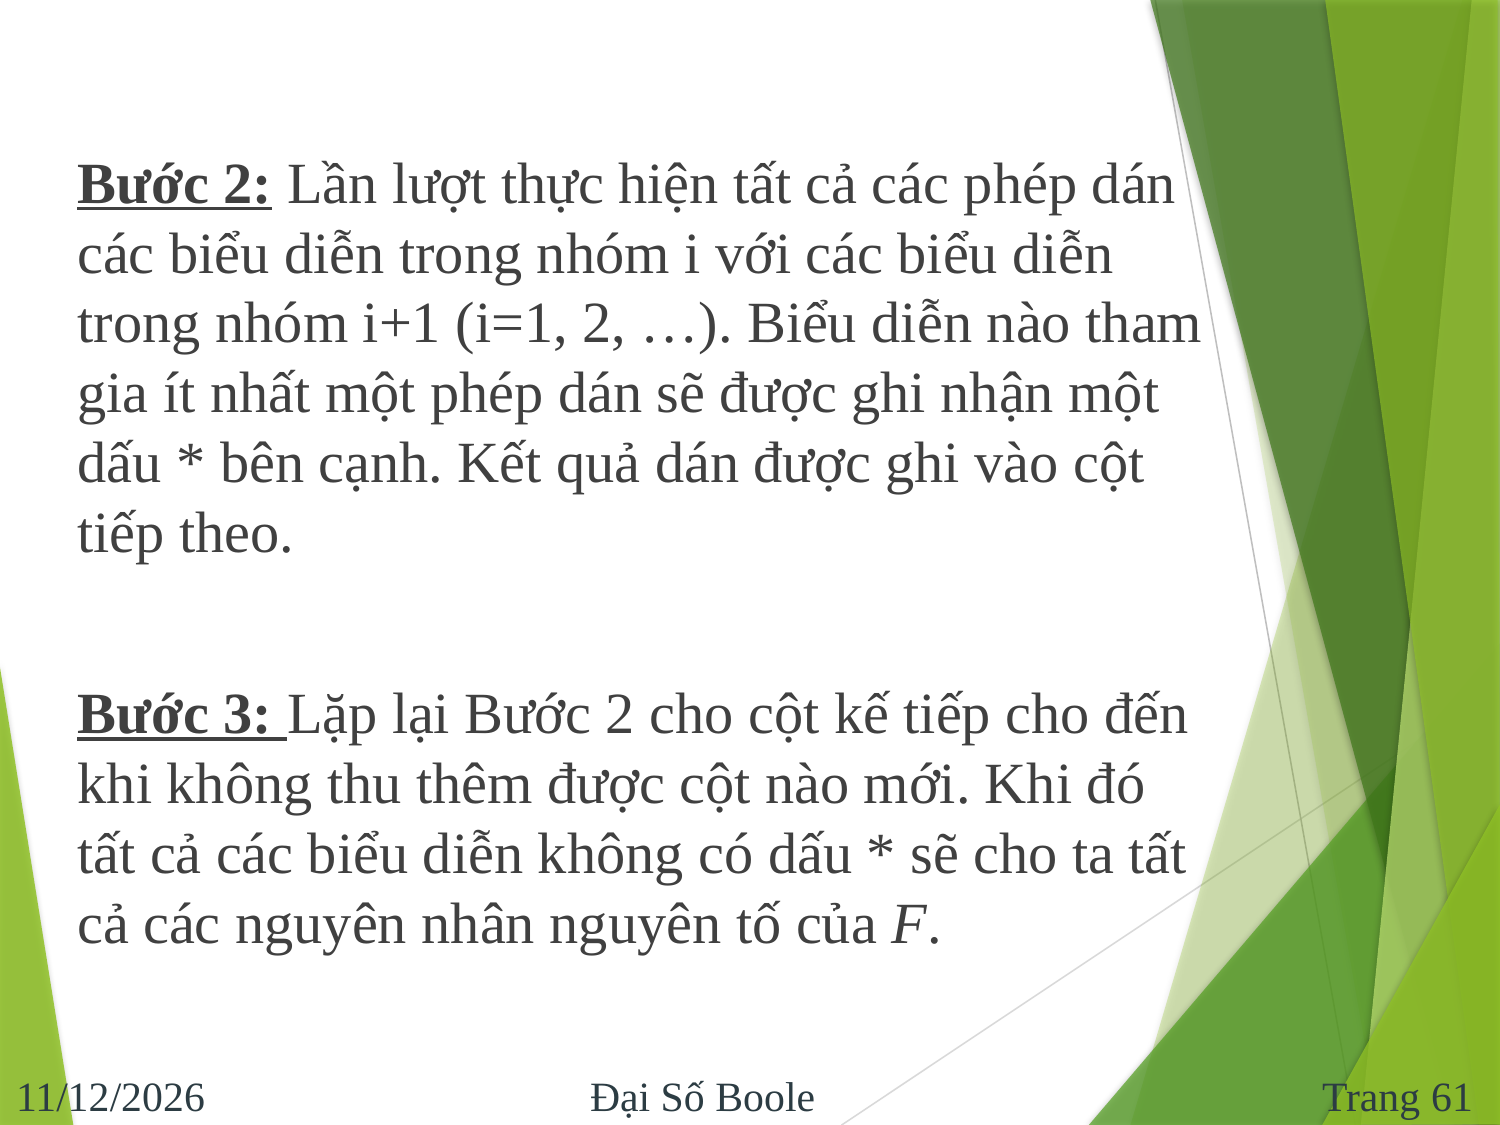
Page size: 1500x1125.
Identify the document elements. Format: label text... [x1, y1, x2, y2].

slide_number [0, 1065, 221, 1125]
slide_number Trang 61 [1287, 1065, 1488, 1125]
list Bước 2: Lần lượt thực hiện tất cả các phép dán các biểu diễn trong nhóm i với các biểu diễn trong nhóm i+1 (i=1, 2, …). Biểu diễn nào tham gia ít nhất một phép dán sẽ được ghi nhận một dấu * bên cạnh. Kết quả dán được ghi vào cột tiếp theo. Bước 3: Lặp lại Bước 2 cho cột kế tiếp cho đến khi không thu thêm được cột nào mới. Khi đó tất cả các biểu diễn không có dấu * sẽ cho ta tất cả các nguyên nhân nguyên tố của F. [62, 137, 1225, 1000]
footer Đại Số Boole [575, 1065, 864, 1125]
